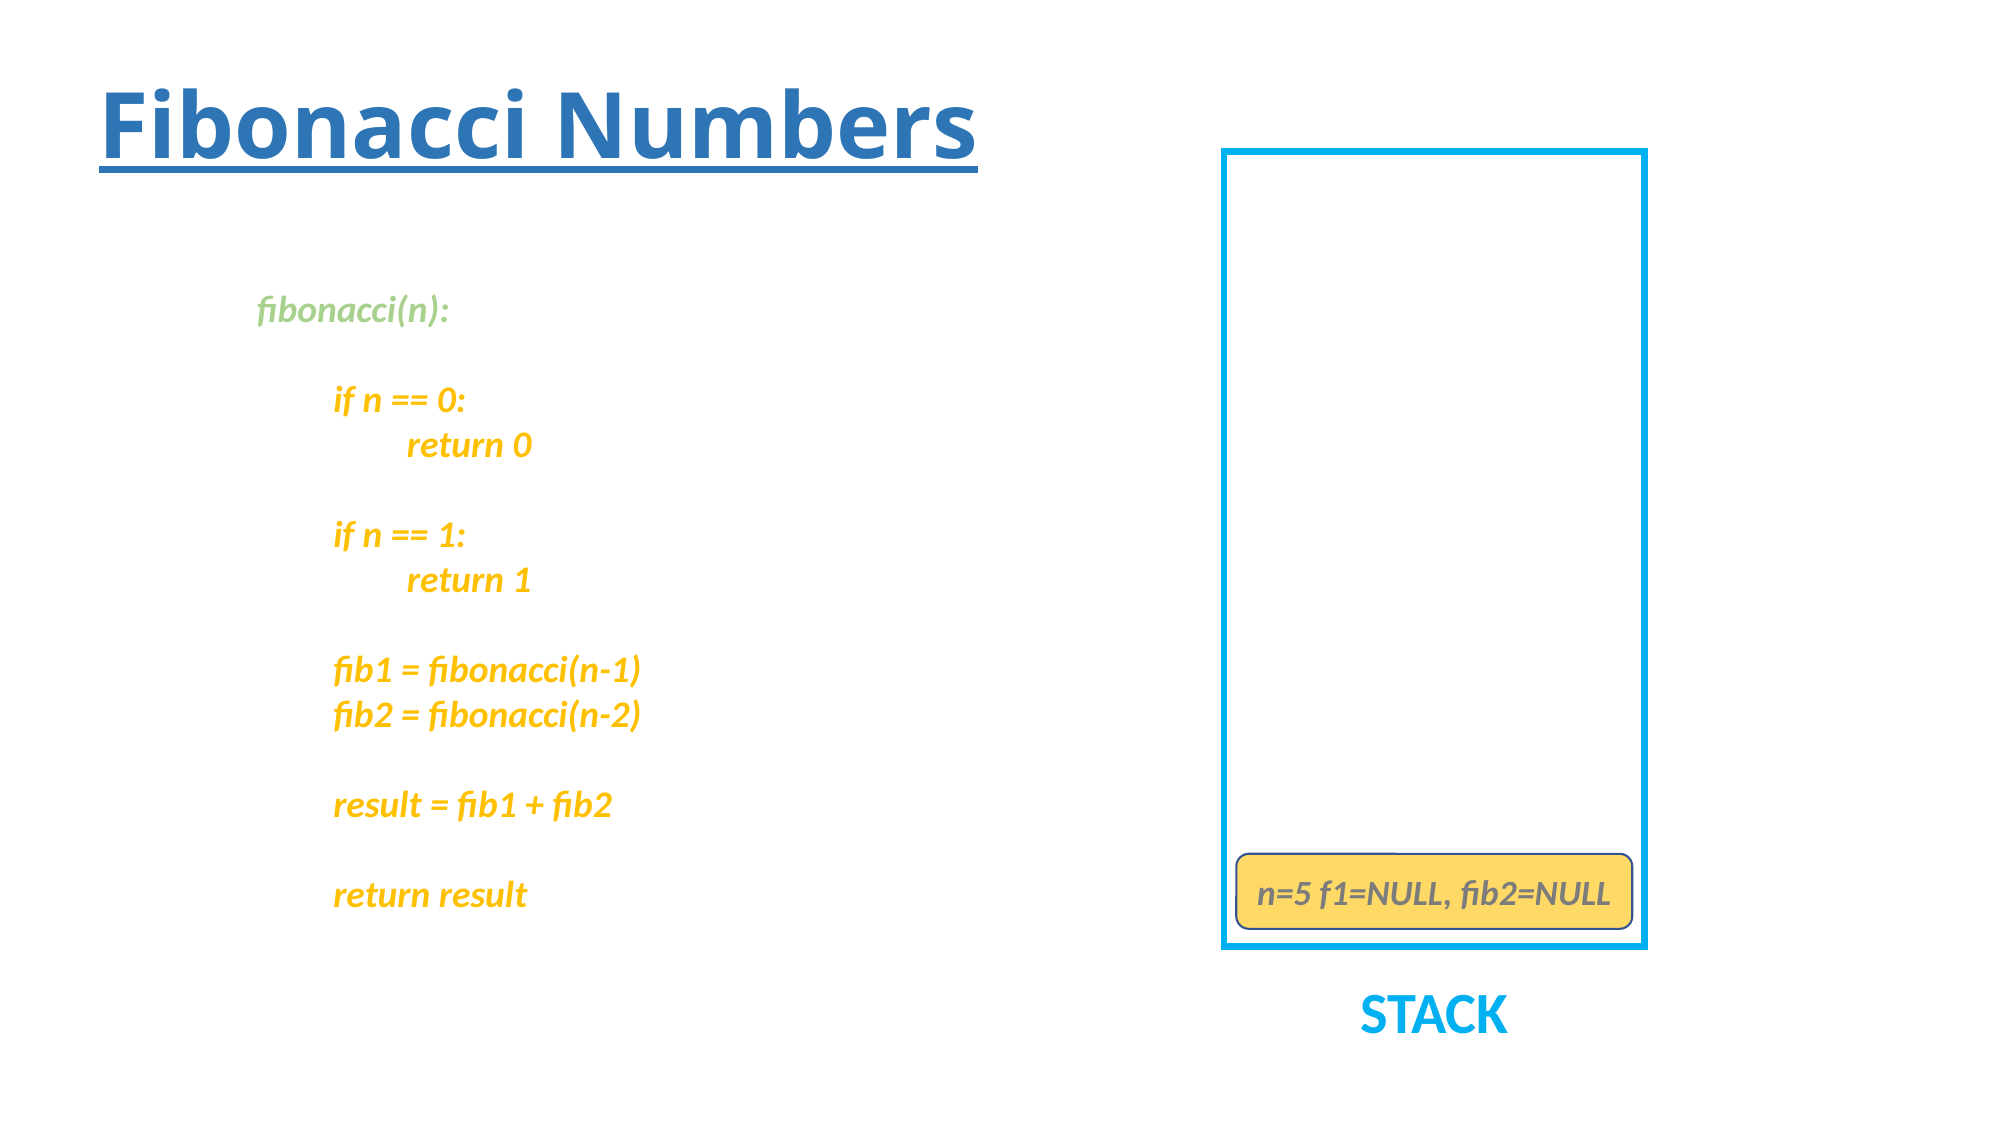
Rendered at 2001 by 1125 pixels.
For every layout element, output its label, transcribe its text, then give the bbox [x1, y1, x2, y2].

title Fibonacci Numbers [83, 20, 1809, 238]
text_box STACK [1329, 967, 1540, 1053]
text_box fibonacci(n): if n == 0: return 0 if n == 1: return 1 fib1 = fibonacci(n-1) fib2 = fibonacci(n-2) result = fib1 + fib2 return result [242, 277, 691, 923]
text_box n=5 f1=NULL, fib2=NULL [1235, 852, 1634, 930]
text_box [1223, 150, 1645, 948]
